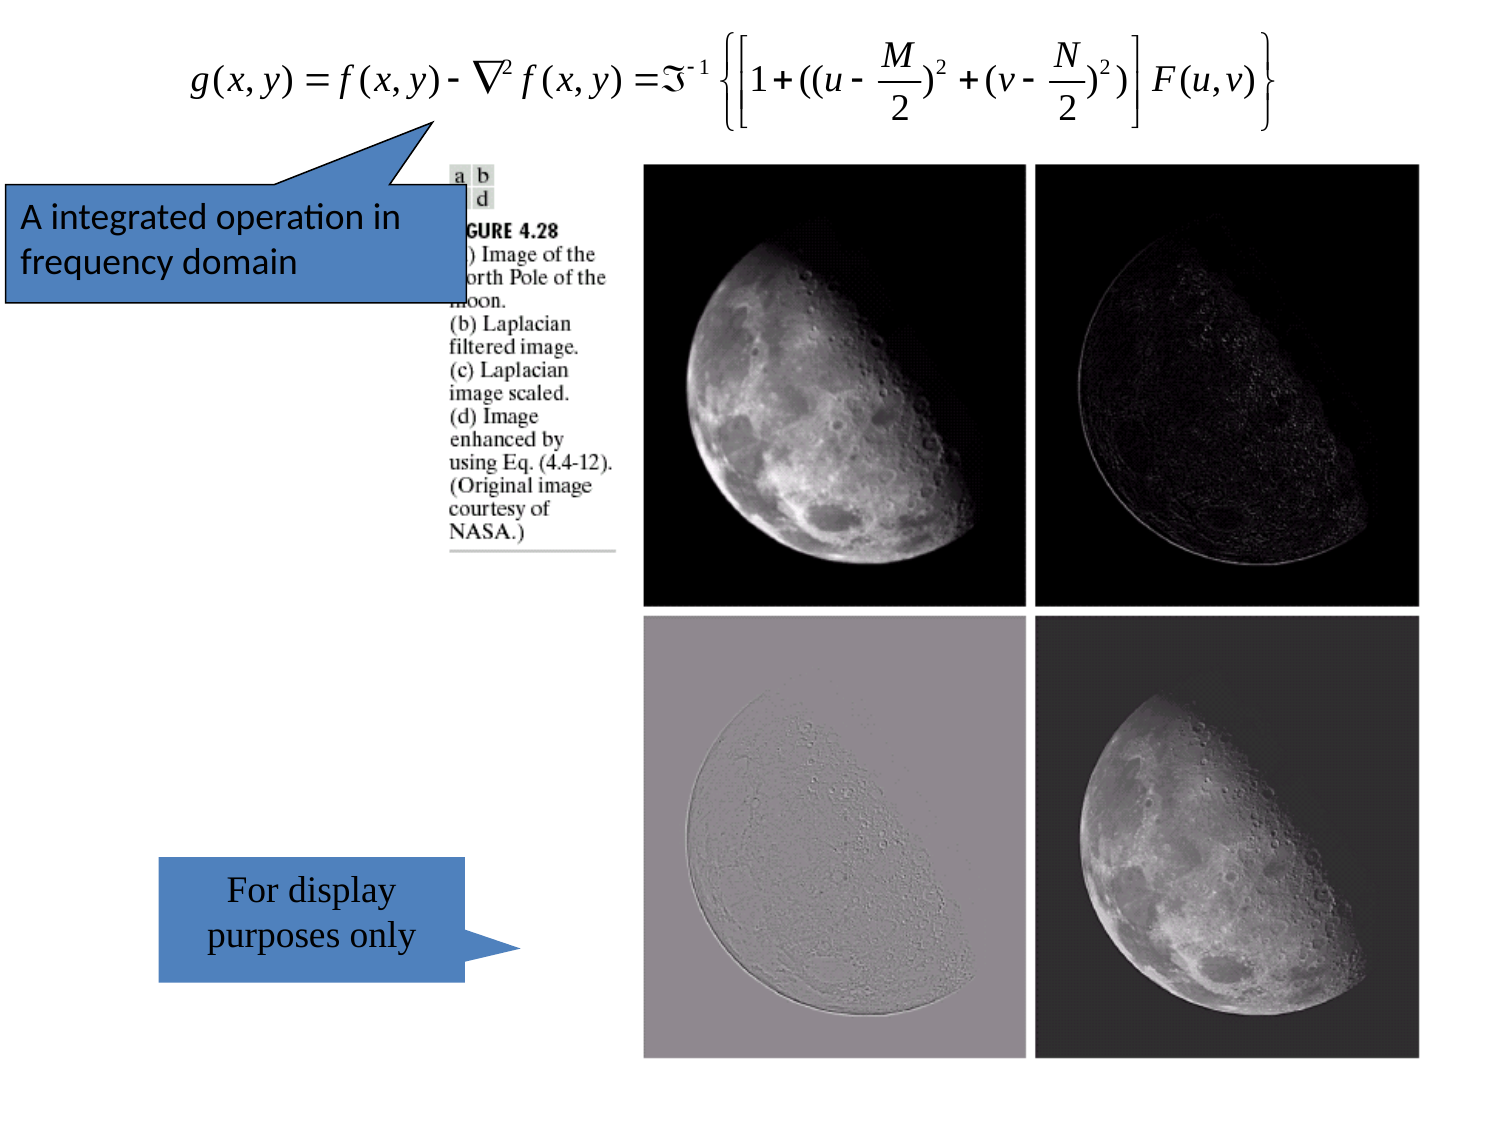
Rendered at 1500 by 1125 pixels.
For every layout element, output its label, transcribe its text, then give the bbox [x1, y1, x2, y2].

text_box For display purposes only [159, 857, 437, 982]
picture [442, 160, 1424, 1063]
text_box A integrated operation in frequency domain [5, 147, 437, 303]
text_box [182, 25, 1282, 139]
